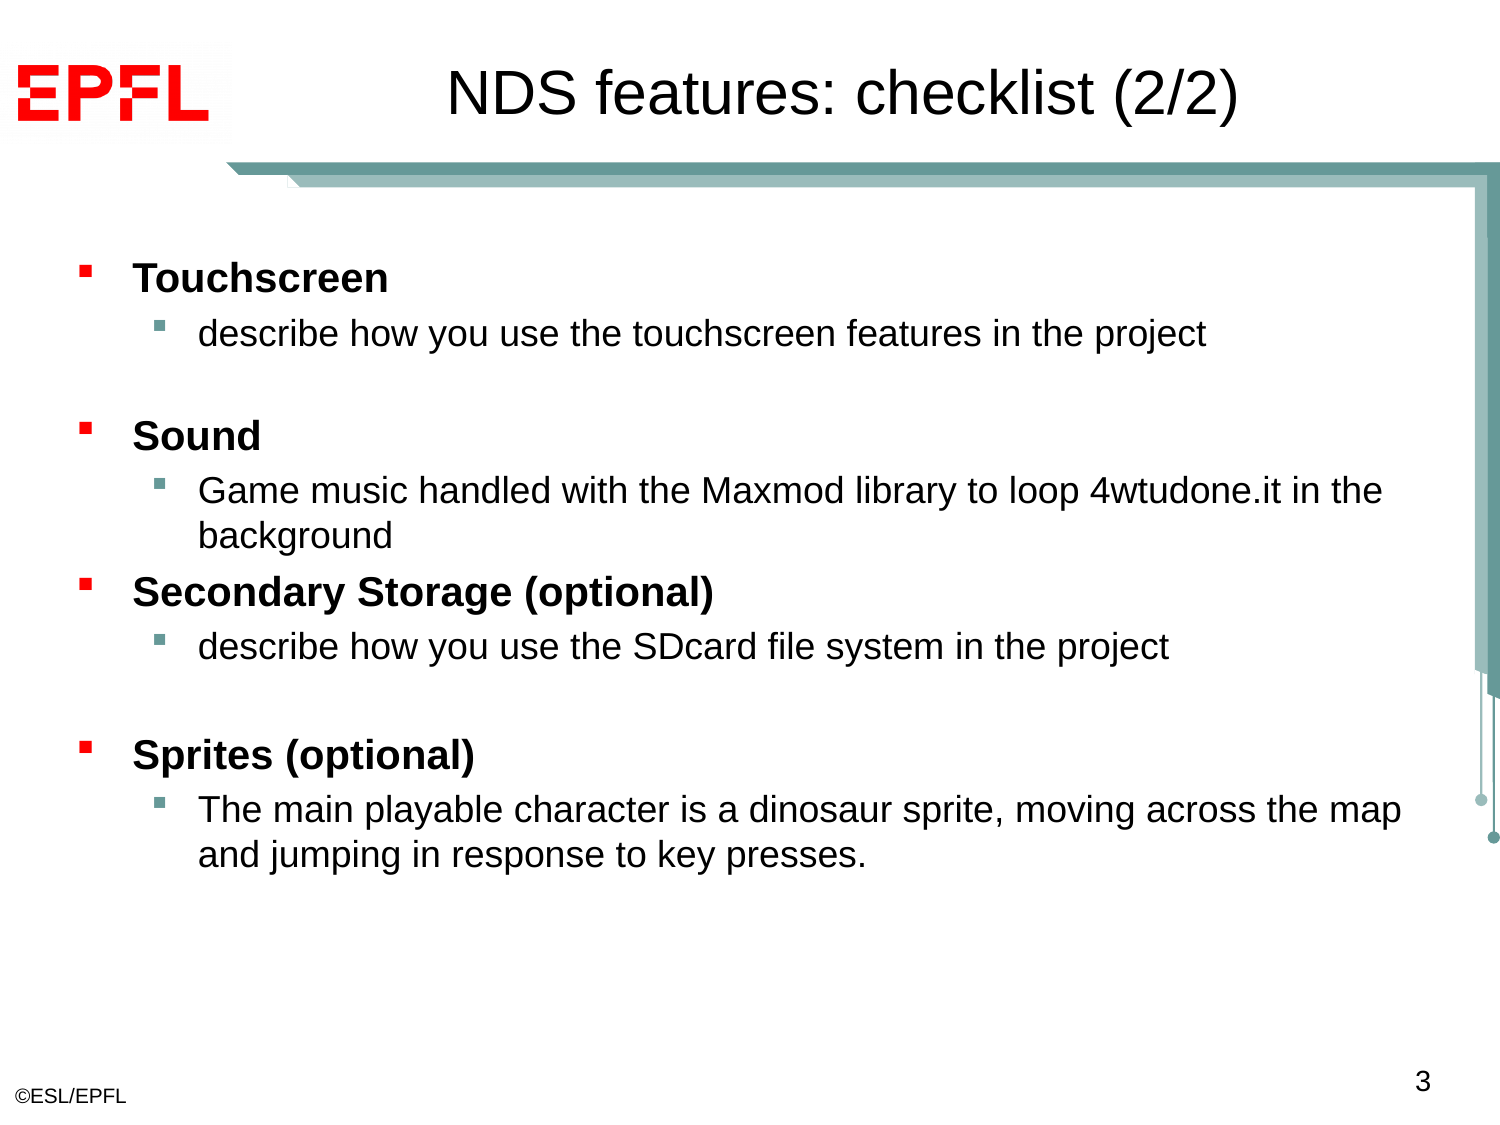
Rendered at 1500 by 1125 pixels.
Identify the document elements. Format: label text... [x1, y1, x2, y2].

title NDS features: checklist (2/2) [224, 24, 1463, 156]
picture [0, 41, 224, 144]
list Touchscreen describe how you use the touchscreen features in the project Sound Game music handled with the Maxmod library to loop 4wtudone.it in the background Secondary Storage (optional) describe how you use the SDcard file system in the project Sprites (optional) The main playable character is a dinosaur sprite, moving across the map and jumping in response to key presses. [61, 195, 1468, 1066]
